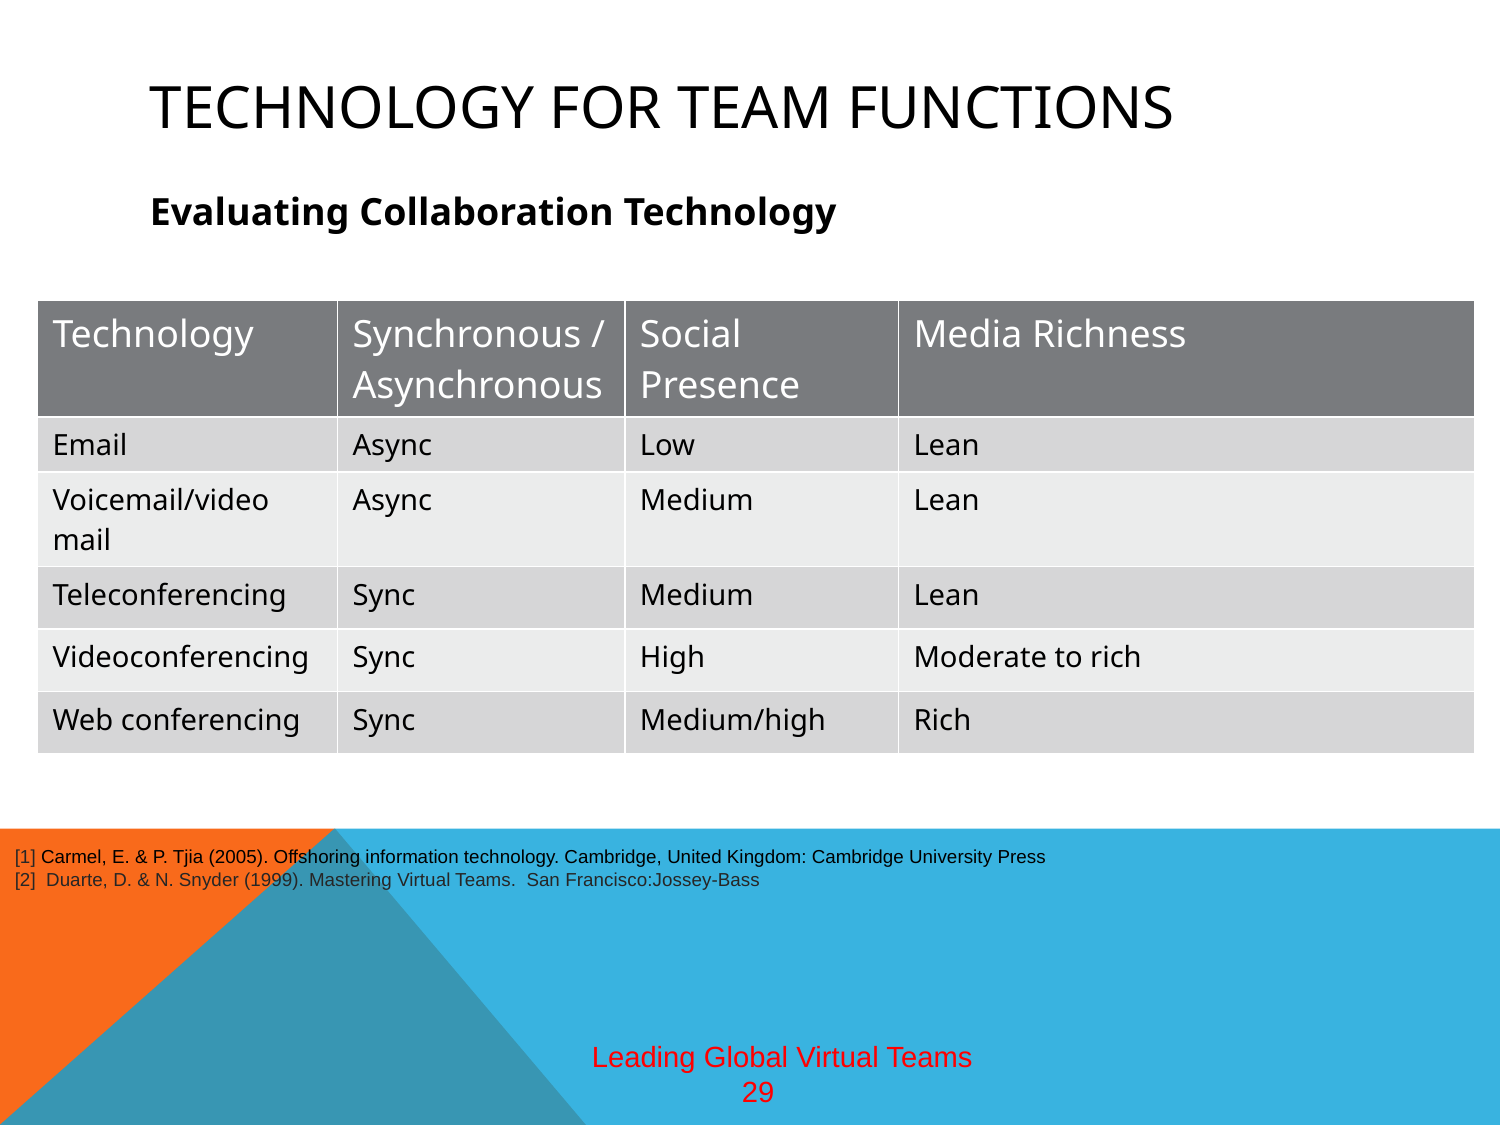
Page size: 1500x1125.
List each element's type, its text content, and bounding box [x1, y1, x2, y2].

table_cell Sync [338, 567, 624, 628]
table_cell Voicemail/video mail [38, 473, 337, 566]
table_cell Async [338, 473, 624, 566]
table_header Social Presence [626, 301, 898, 416]
table_cell Rich [899, 692, 1474, 753]
table_cell Lean [899, 473, 1474, 566]
table_header Synchronous /Asynchronous [338, 301, 624, 416]
table_cell Teleconferencing [38, 567, 337, 628]
table_cell Videoconferencing [38, 630, 337, 691]
title Technology for team functions [134, 59, 1369, 150]
table_header Media Richness [899, 301, 1474, 416]
table_cell Moderate to rich [899, 630, 1474, 691]
text_box [1] Carmel, E. & P. Tjia (2005). Offshoring information technology. Cambridge, United Kingdom: Cambridge University Press [2] Duarte, D. & N. Snyder (1999). Mastering Virtual Teams. San Francisco:Jossey-Bass [0, 837, 1425, 898]
table_cell Medium/high [626, 692, 898, 753]
table_cell Low [626, 418, 898, 471]
table_cell Medium [626, 567, 898, 628]
table_cell Medium [626, 473, 898, 566]
table_cell High [626, 630, 898, 691]
table_cell Sync [338, 692, 624, 753]
table_cell Async [338, 418, 624, 471]
table_cell Lean [899, 418, 1474, 471]
table_cell Web conferencing [38, 692, 337, 753]
table_header Technology [38, 301, 337, 416]
table_cell Email [38, 418, 337, 471]
table_cell Lean [899, 567, 1474, 628]
table_cell Sync [338, 630, 624, 691]
list Evaluating Collaboration Technology [134, 180, 1475, 299]
